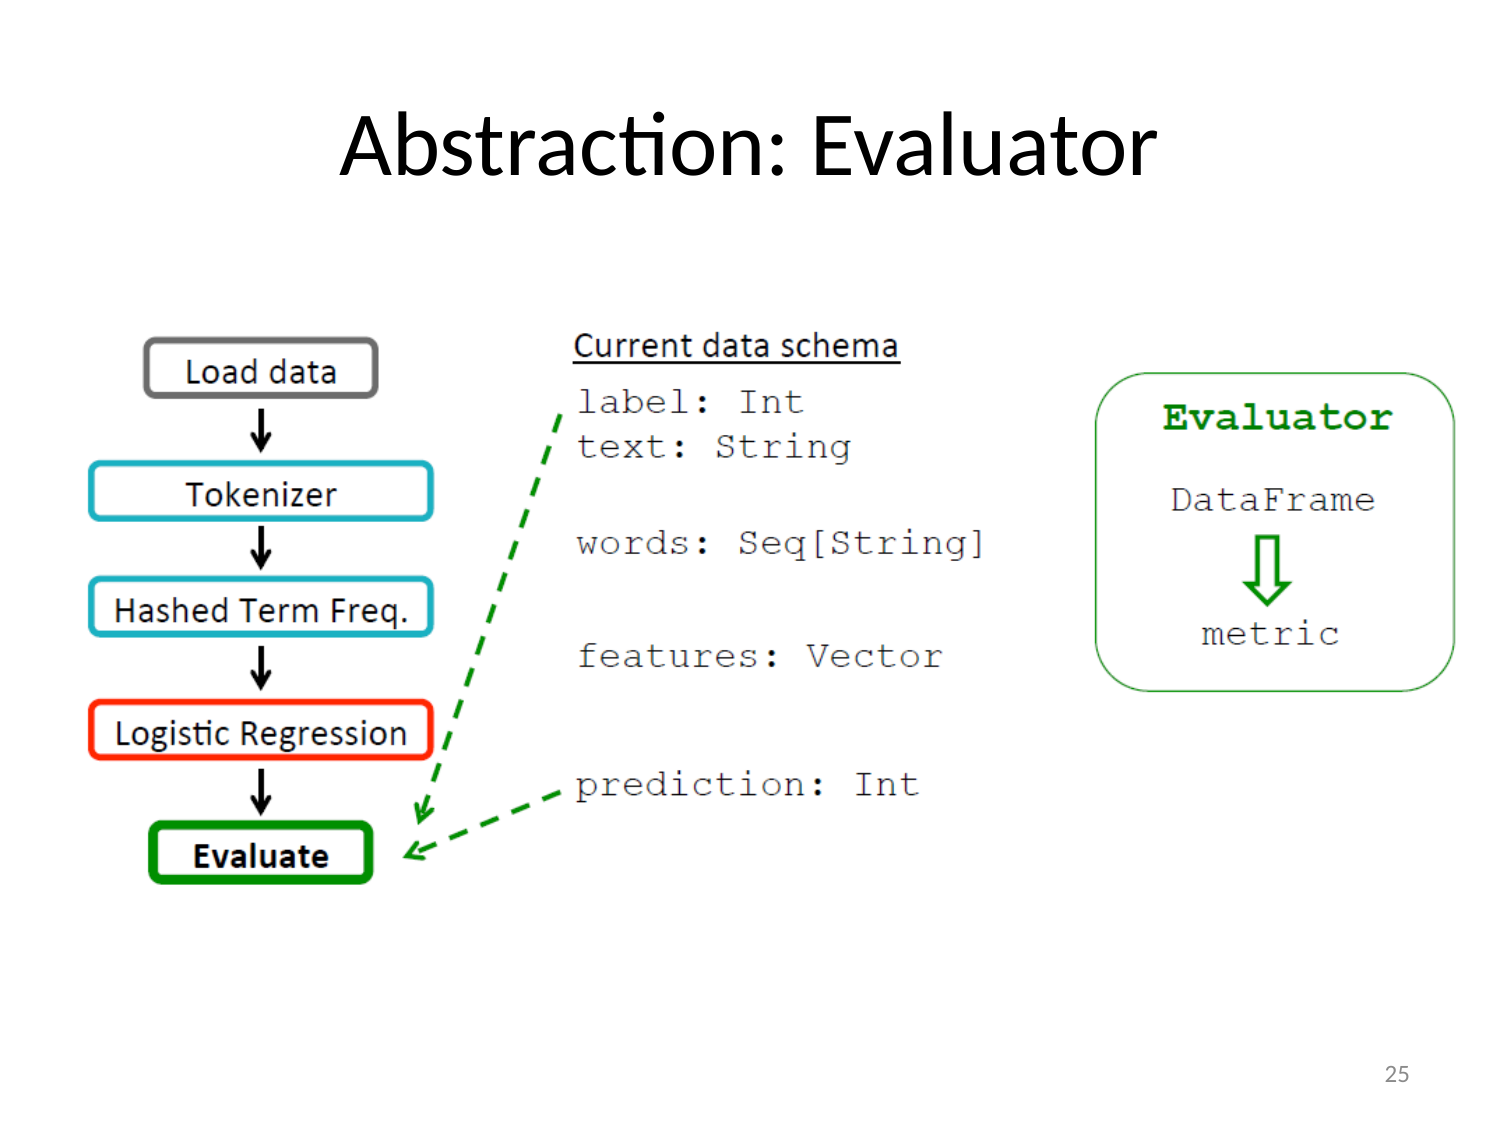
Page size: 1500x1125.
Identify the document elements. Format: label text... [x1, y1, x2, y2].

picture [24, 299, 1476, 897]
title Abstraction: Evaluator [75, 45, 1425, 233]
slide_number 25 [1074, 1042, 1425, 1103]
